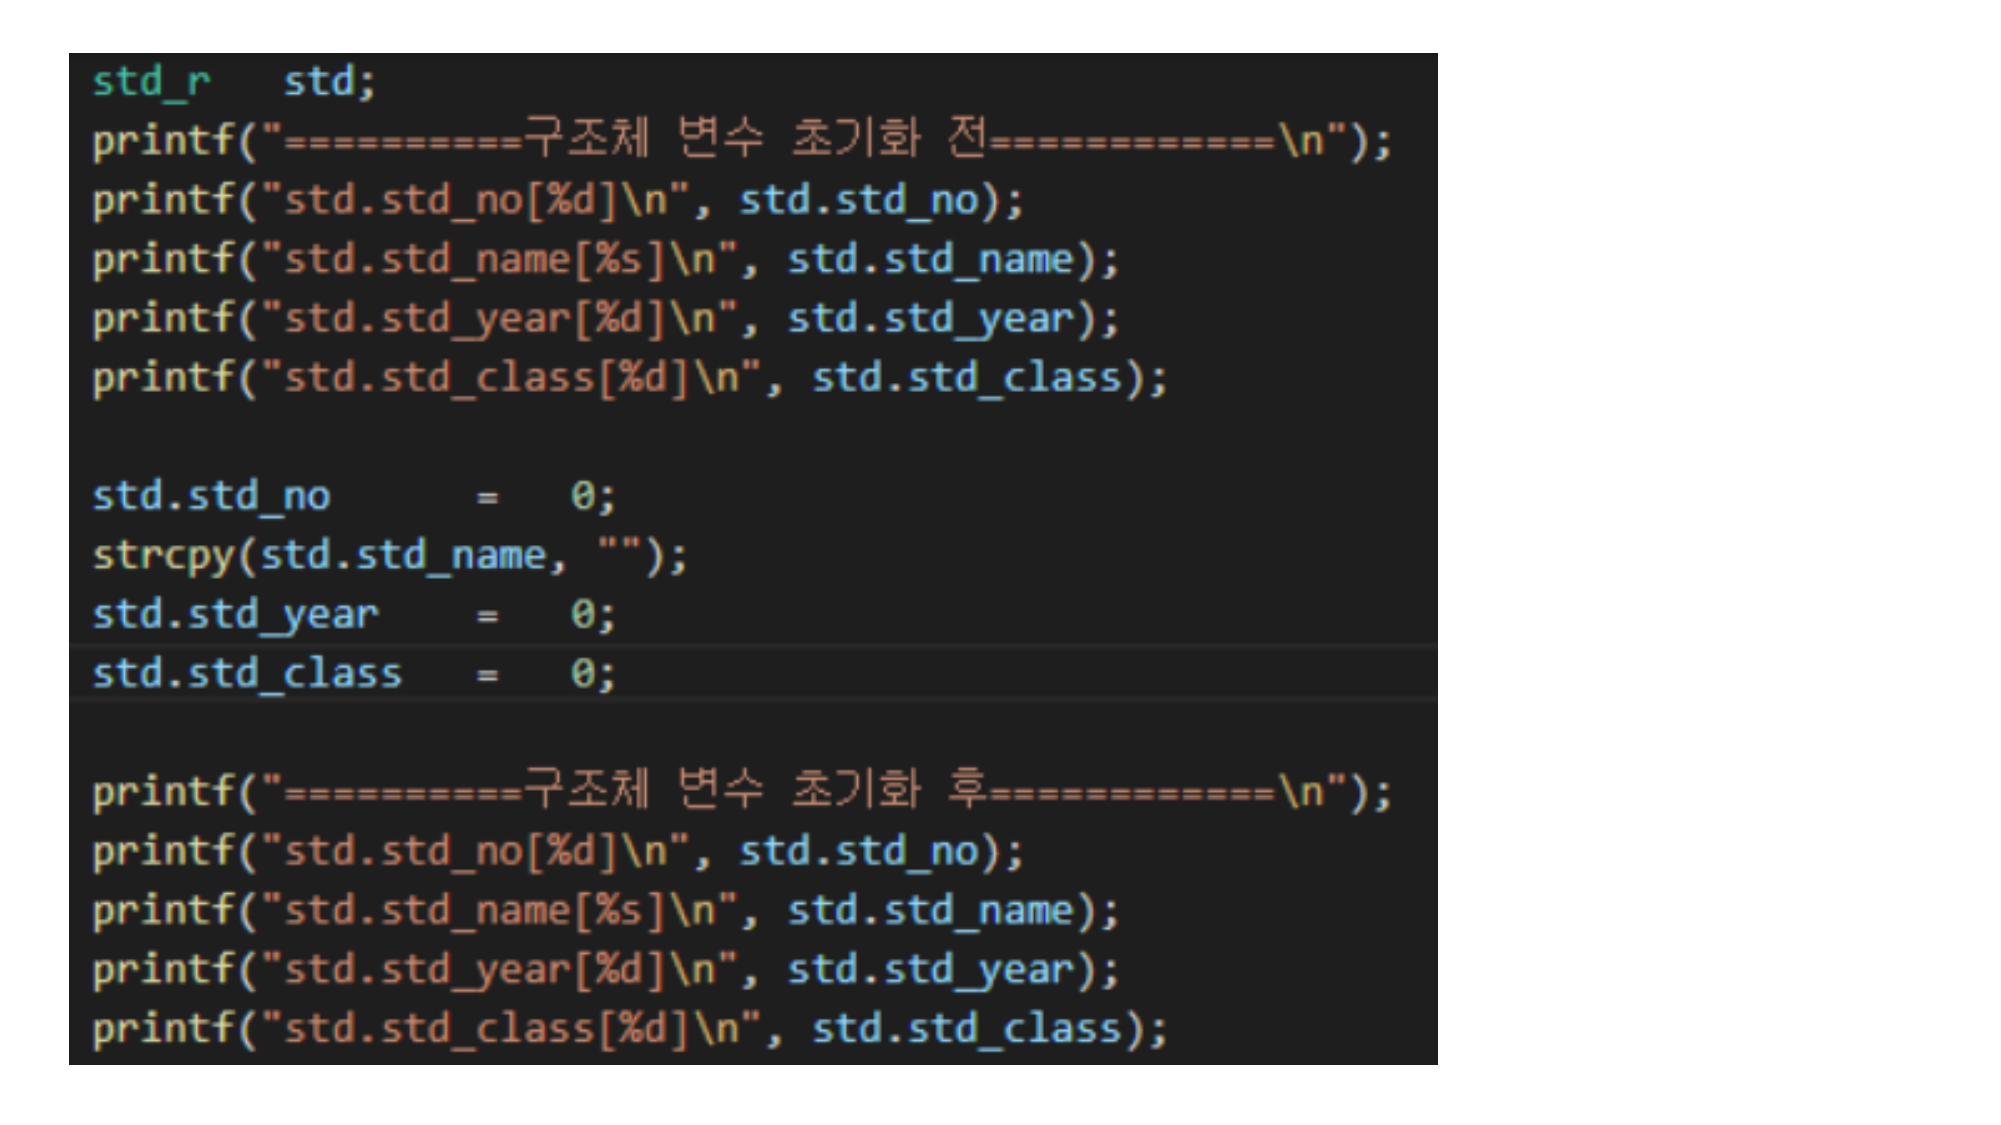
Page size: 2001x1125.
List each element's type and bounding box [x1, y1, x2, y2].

picture [69, 53, 1438, 1065]
